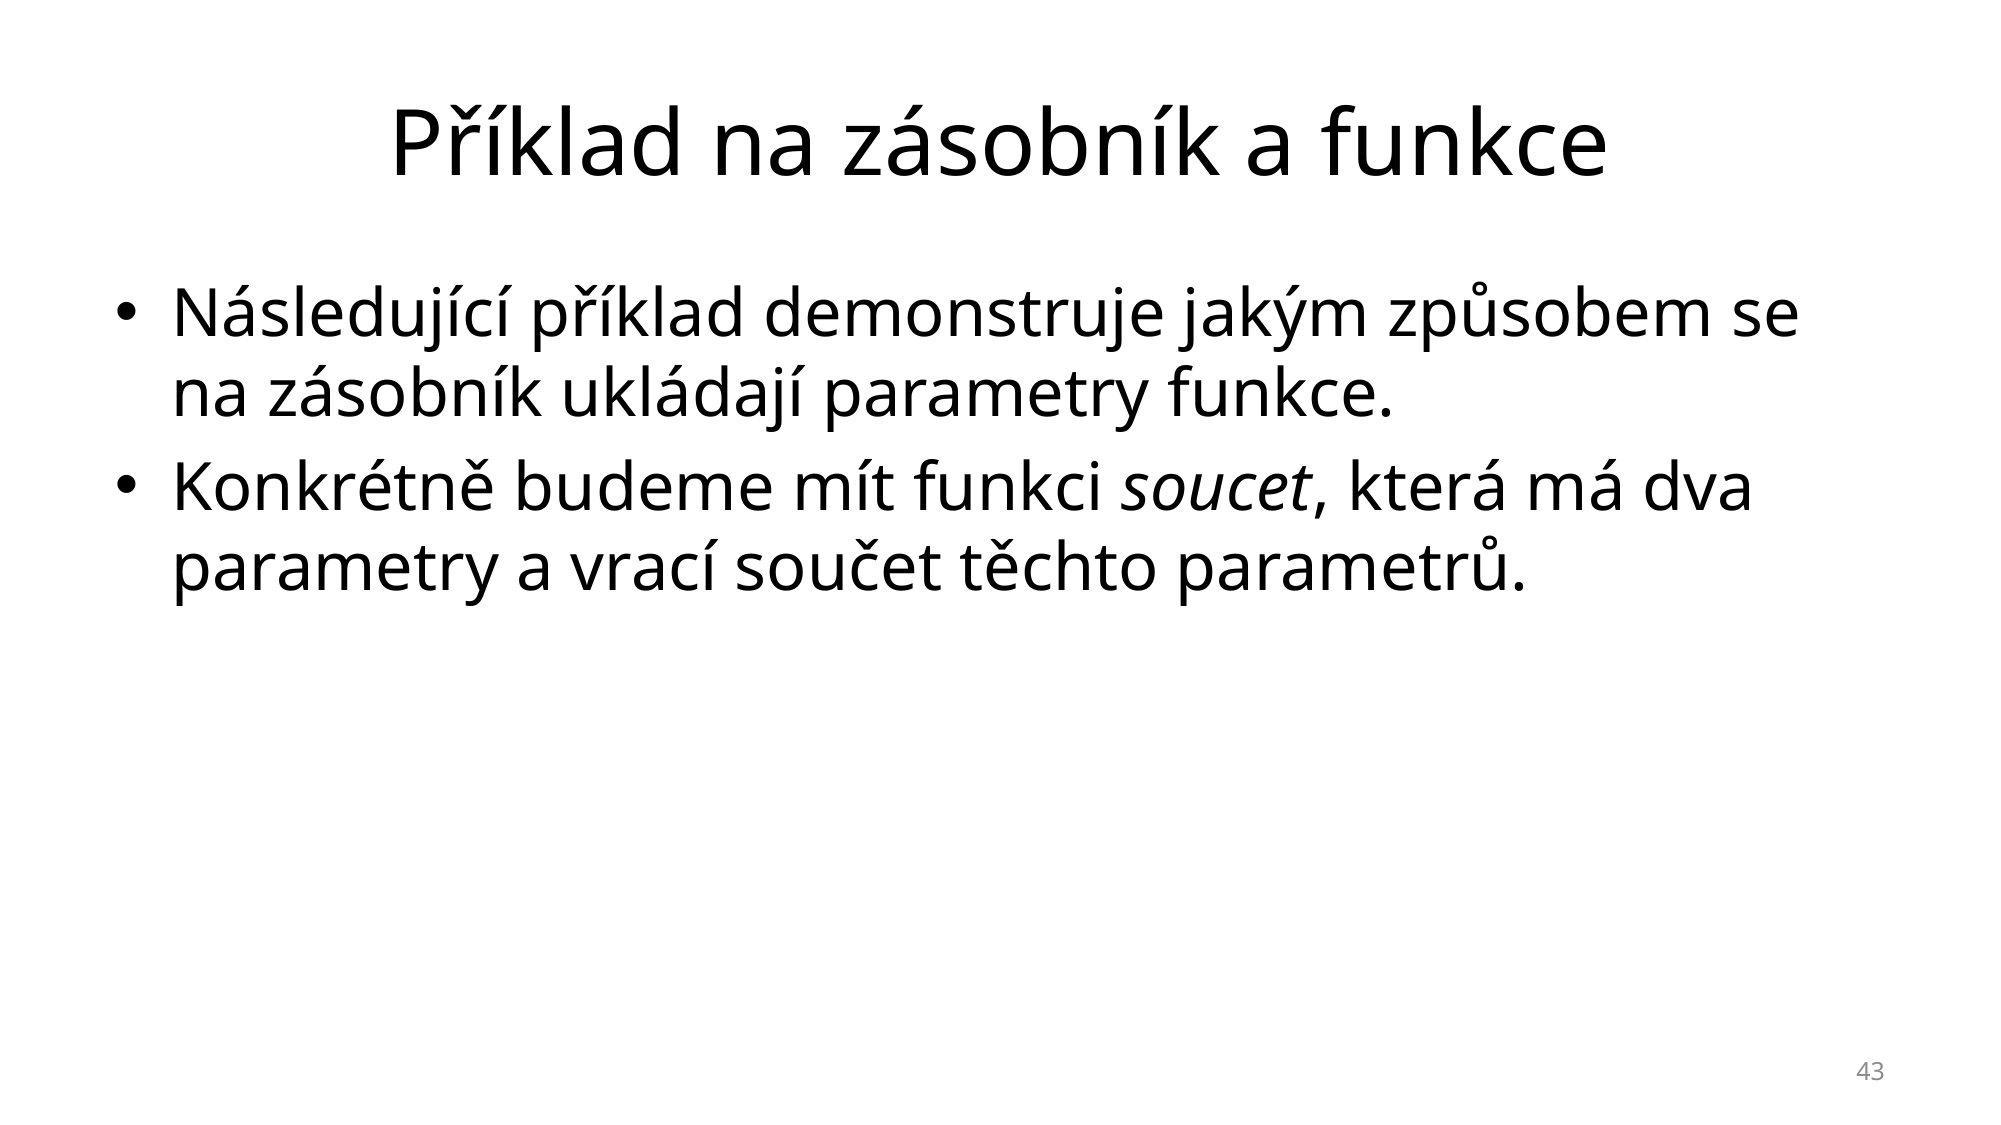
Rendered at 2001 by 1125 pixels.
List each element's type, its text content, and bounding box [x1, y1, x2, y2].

slide_number 43 [1433, 1042, 1900, 1103]
title Příklad na zásobník a funkce [99, 45, 1900, 233]
list Následující příklad demonstruje jakým způsobem se na zásobník ukládají parametry funkce. Konkrétně budeme mít funkci soucet, která má dva parametry a vrací součet těchto parametrů. [99, 262, 1900, 1005]
